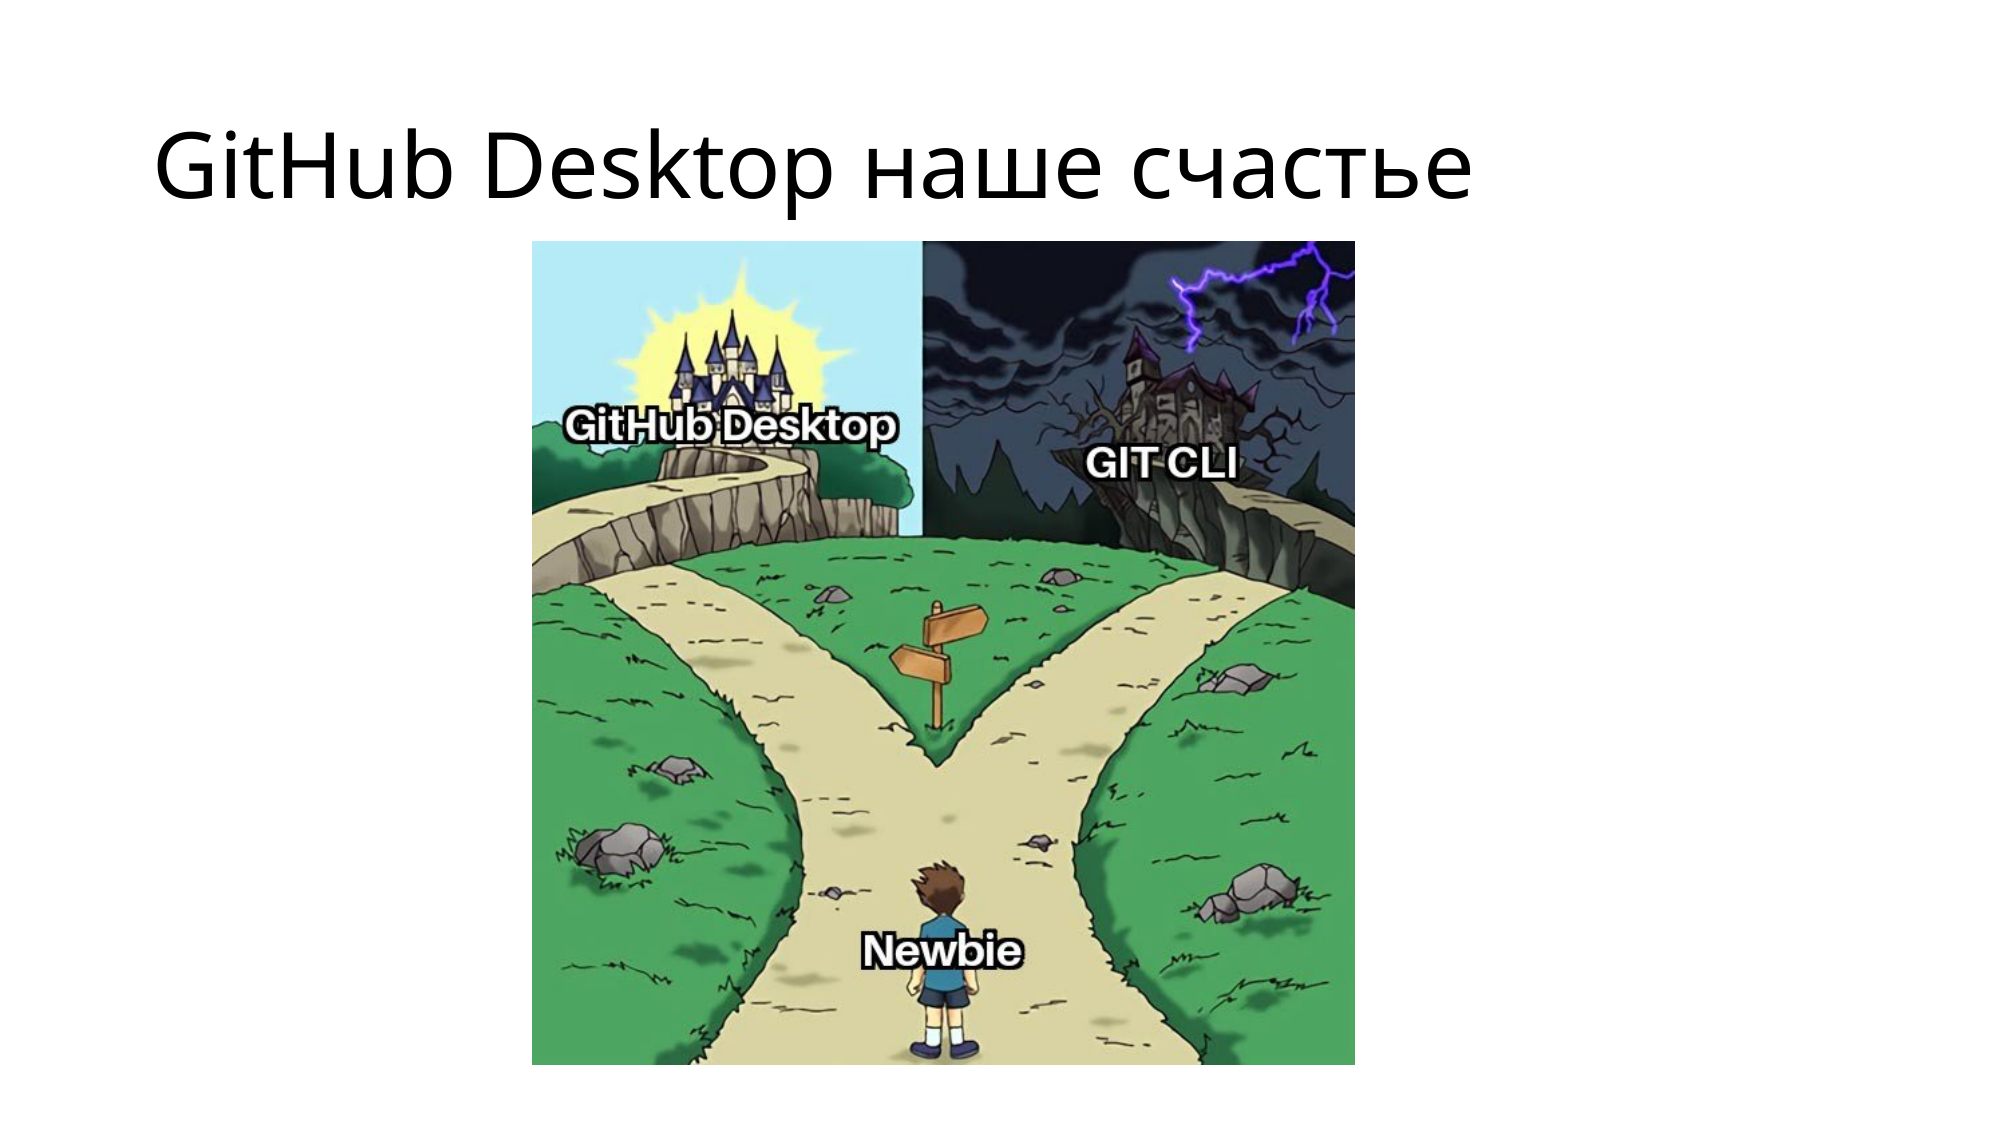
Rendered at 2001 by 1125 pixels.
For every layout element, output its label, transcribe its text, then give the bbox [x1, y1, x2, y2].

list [532, 241, 1355, 1065]
title GitHub Desktop наше счастье [137, 59, 1863, 278]
